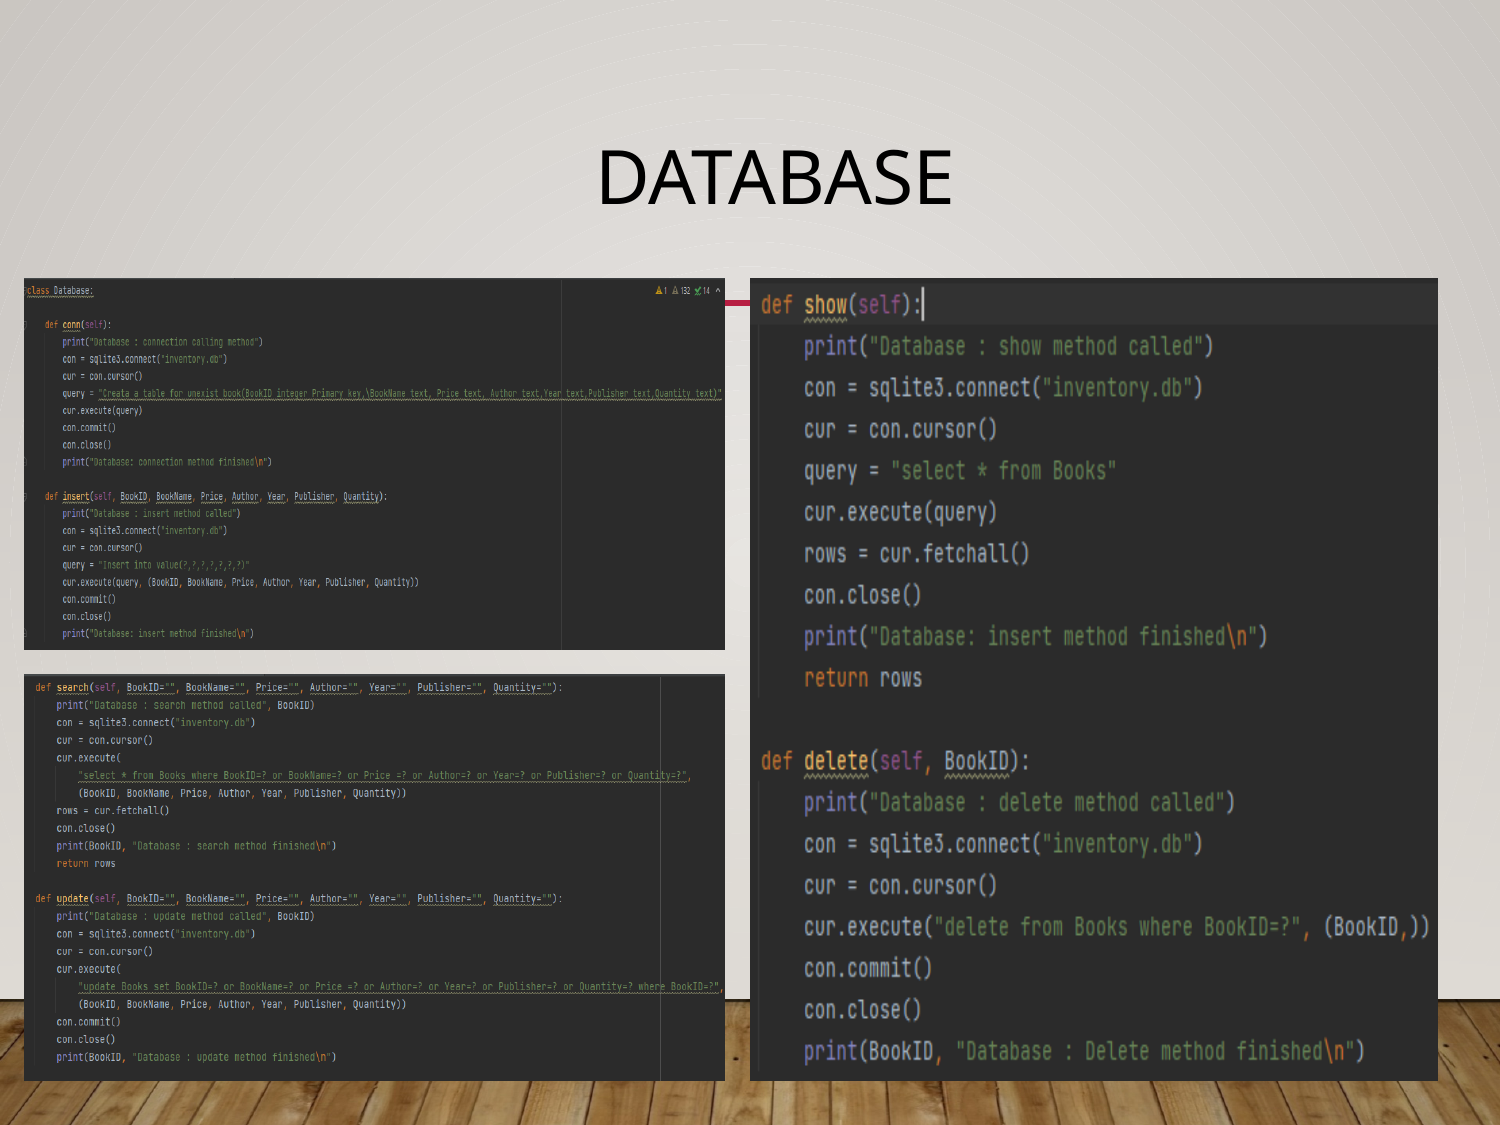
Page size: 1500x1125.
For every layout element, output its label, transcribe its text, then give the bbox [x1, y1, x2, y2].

picture [24, 278, 726, 651]
picture [0, 278, 1500, 1125]
title Database [236, 131, 1315, 305]
